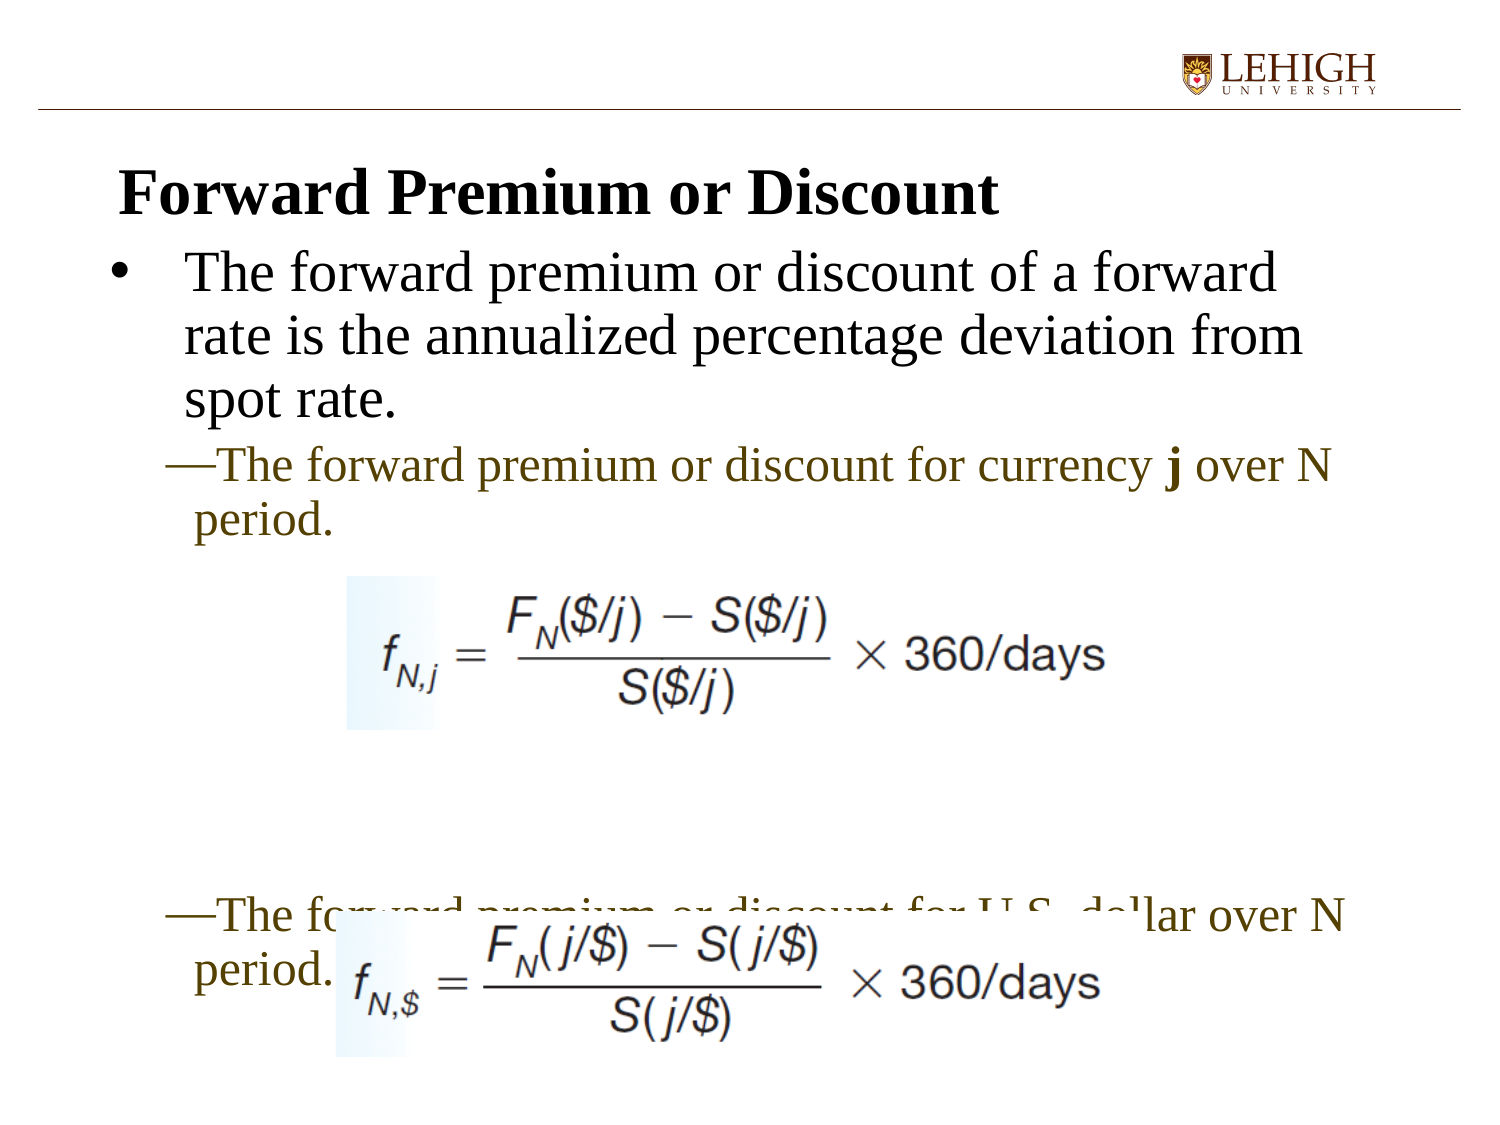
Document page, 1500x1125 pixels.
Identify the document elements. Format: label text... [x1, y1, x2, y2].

list The forward premium or discount of a forward rate is the annualized percentage deviation from spot rate. The forward premium or discount for currency j over N period. The forward premium or discount for U.S. dollar over N period. [94, 234, 1389, 948]
picture [346, 576, 1137, 731]
picture [335, 911, 1148, 1057]
title Forward Premium or Discount [103, 127, 1397, 258]
